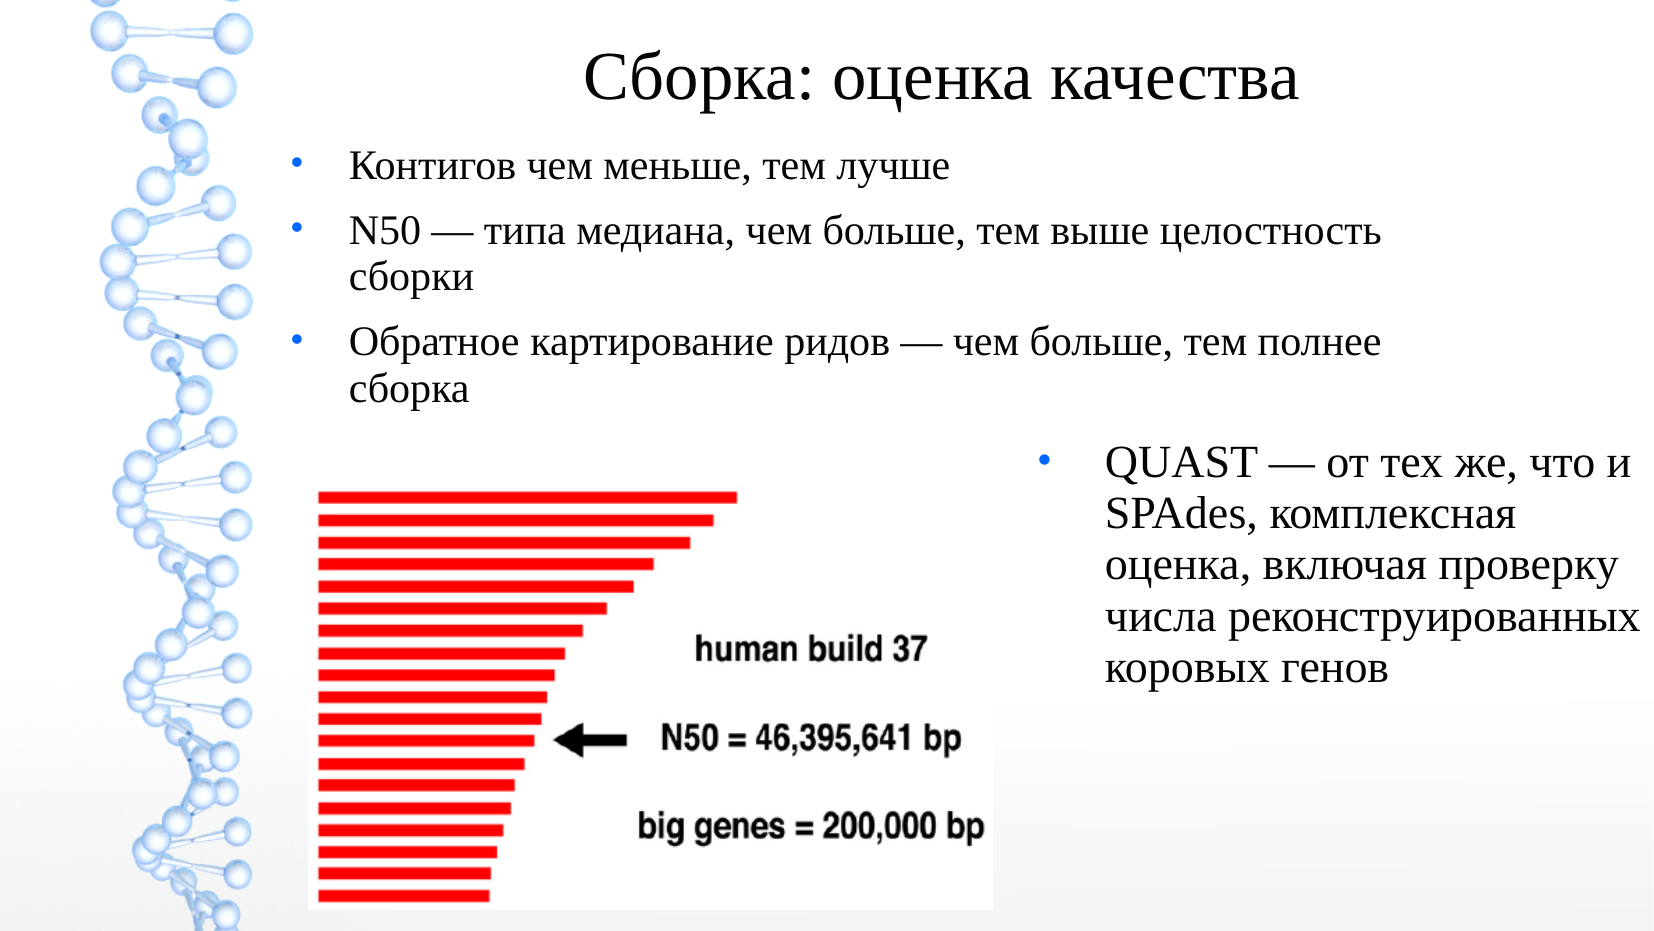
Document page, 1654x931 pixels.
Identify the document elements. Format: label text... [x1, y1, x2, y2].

text_box Сборка: оценка качества [277, 0, 1607, 154]
text_box Контигов чем меньше, тем лучше N50 — типа медиана, чем больше, тем выше целостность сборки Обратное картирование ридов — чем больше, тем полнее сборка [271, 141, 1477, 414]
picture [0, 0, 1654, 931]
text_box QUAST — от тех же, что и SPAdes, комплексная оценка, включая проверку числа реконструированных коровых генов [1015, 436, 1642, 709]
